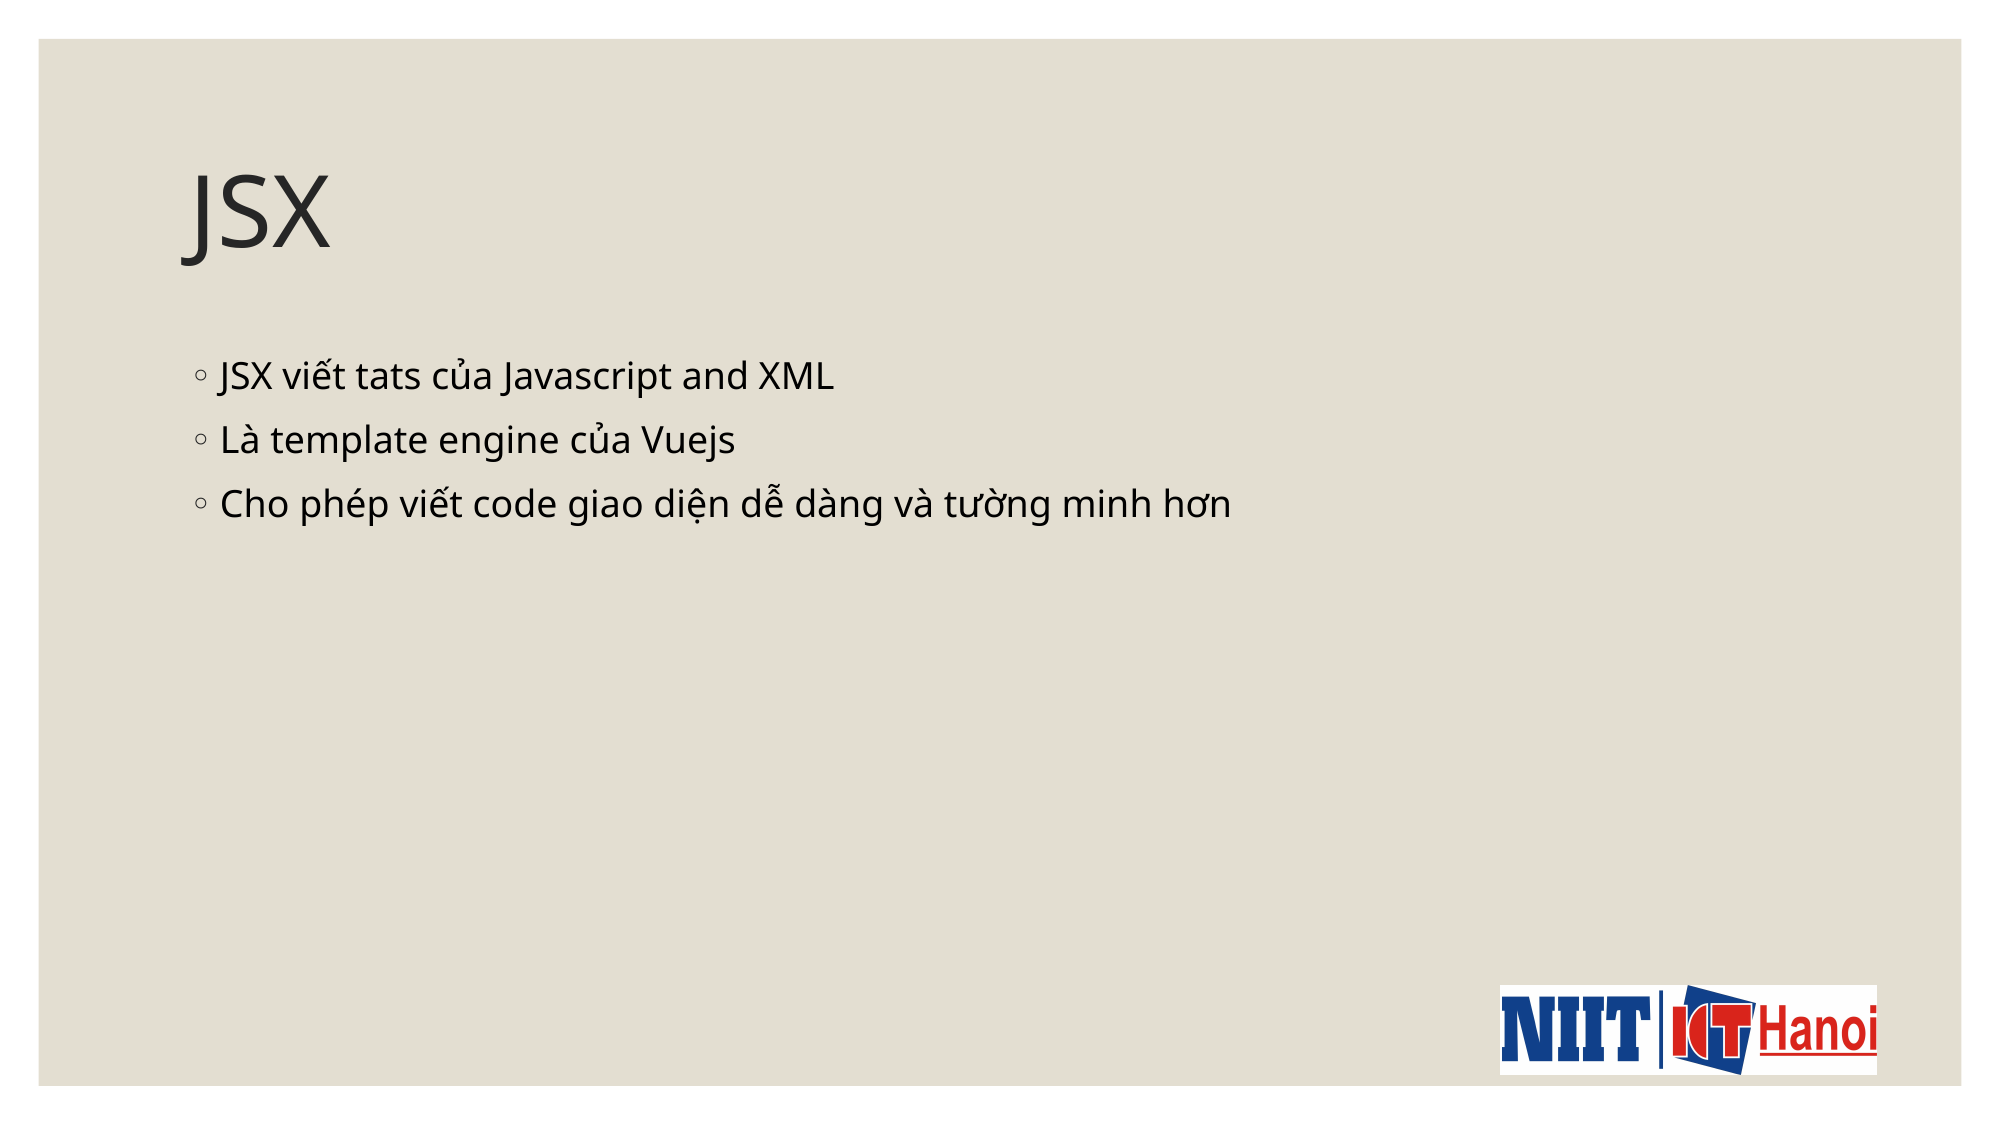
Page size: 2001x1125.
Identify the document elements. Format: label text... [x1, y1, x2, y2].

picture [1500, 985, 1877, 1075]
title JSX [174, 102, 1825, 328]
list JSX viết tats của Javascript and XML Là template engine của Vuejs Cho phép viết code giao diện dễ dàng và tường minh hơn [174, 345, 1825, 990]
